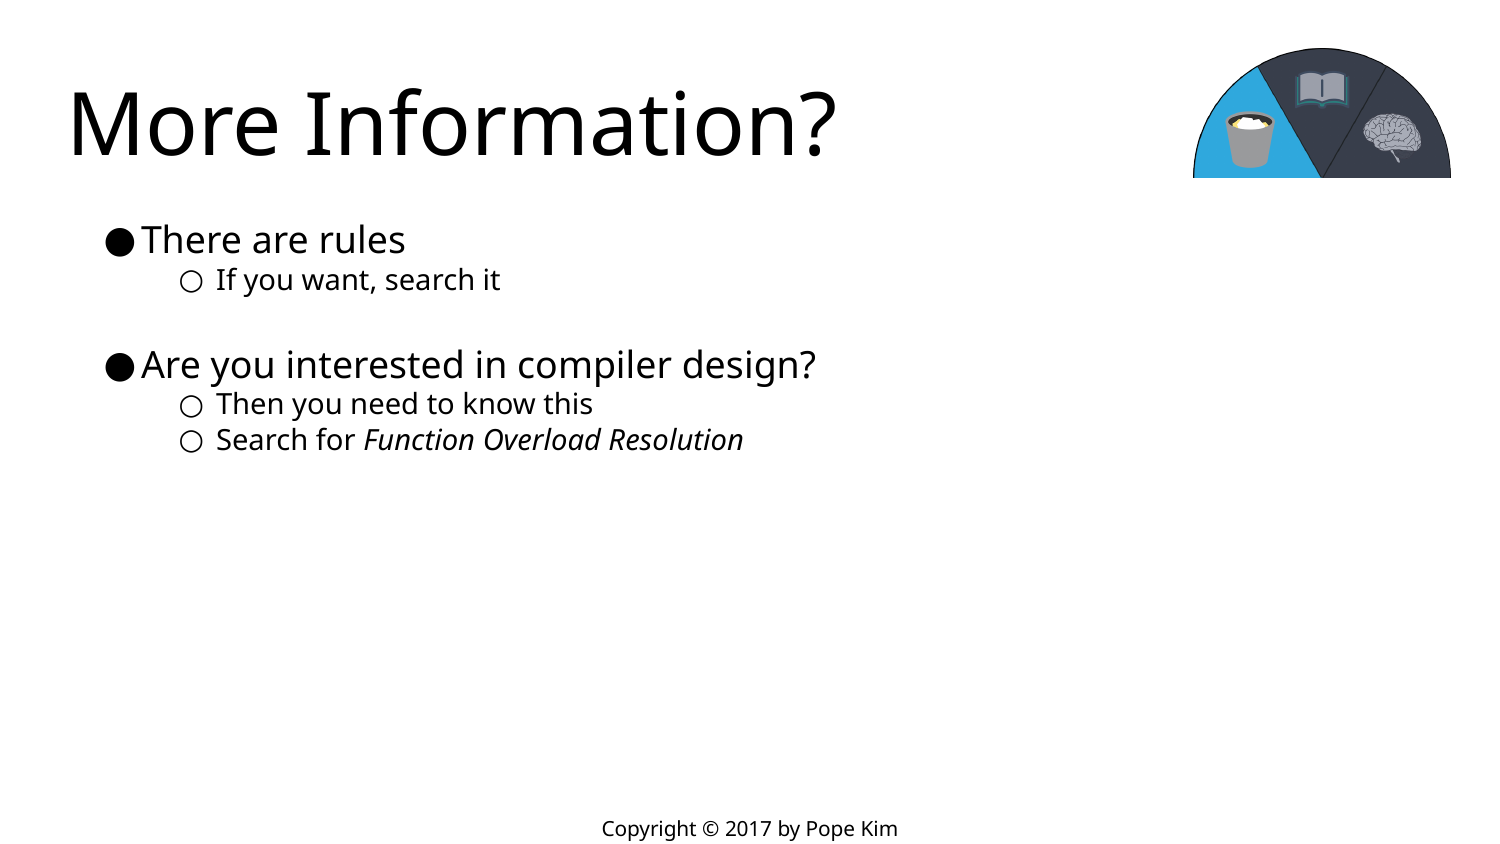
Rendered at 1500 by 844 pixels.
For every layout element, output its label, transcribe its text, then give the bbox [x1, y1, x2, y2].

list There are rules If you want, search it Are you interested in compiler design? Then you need to know this Search for Function Overload Resolution [51, 200, 1449, 752]
title More Information? [51, 51, 1449, 189]
picture [1144, 0, 1500, 178]
